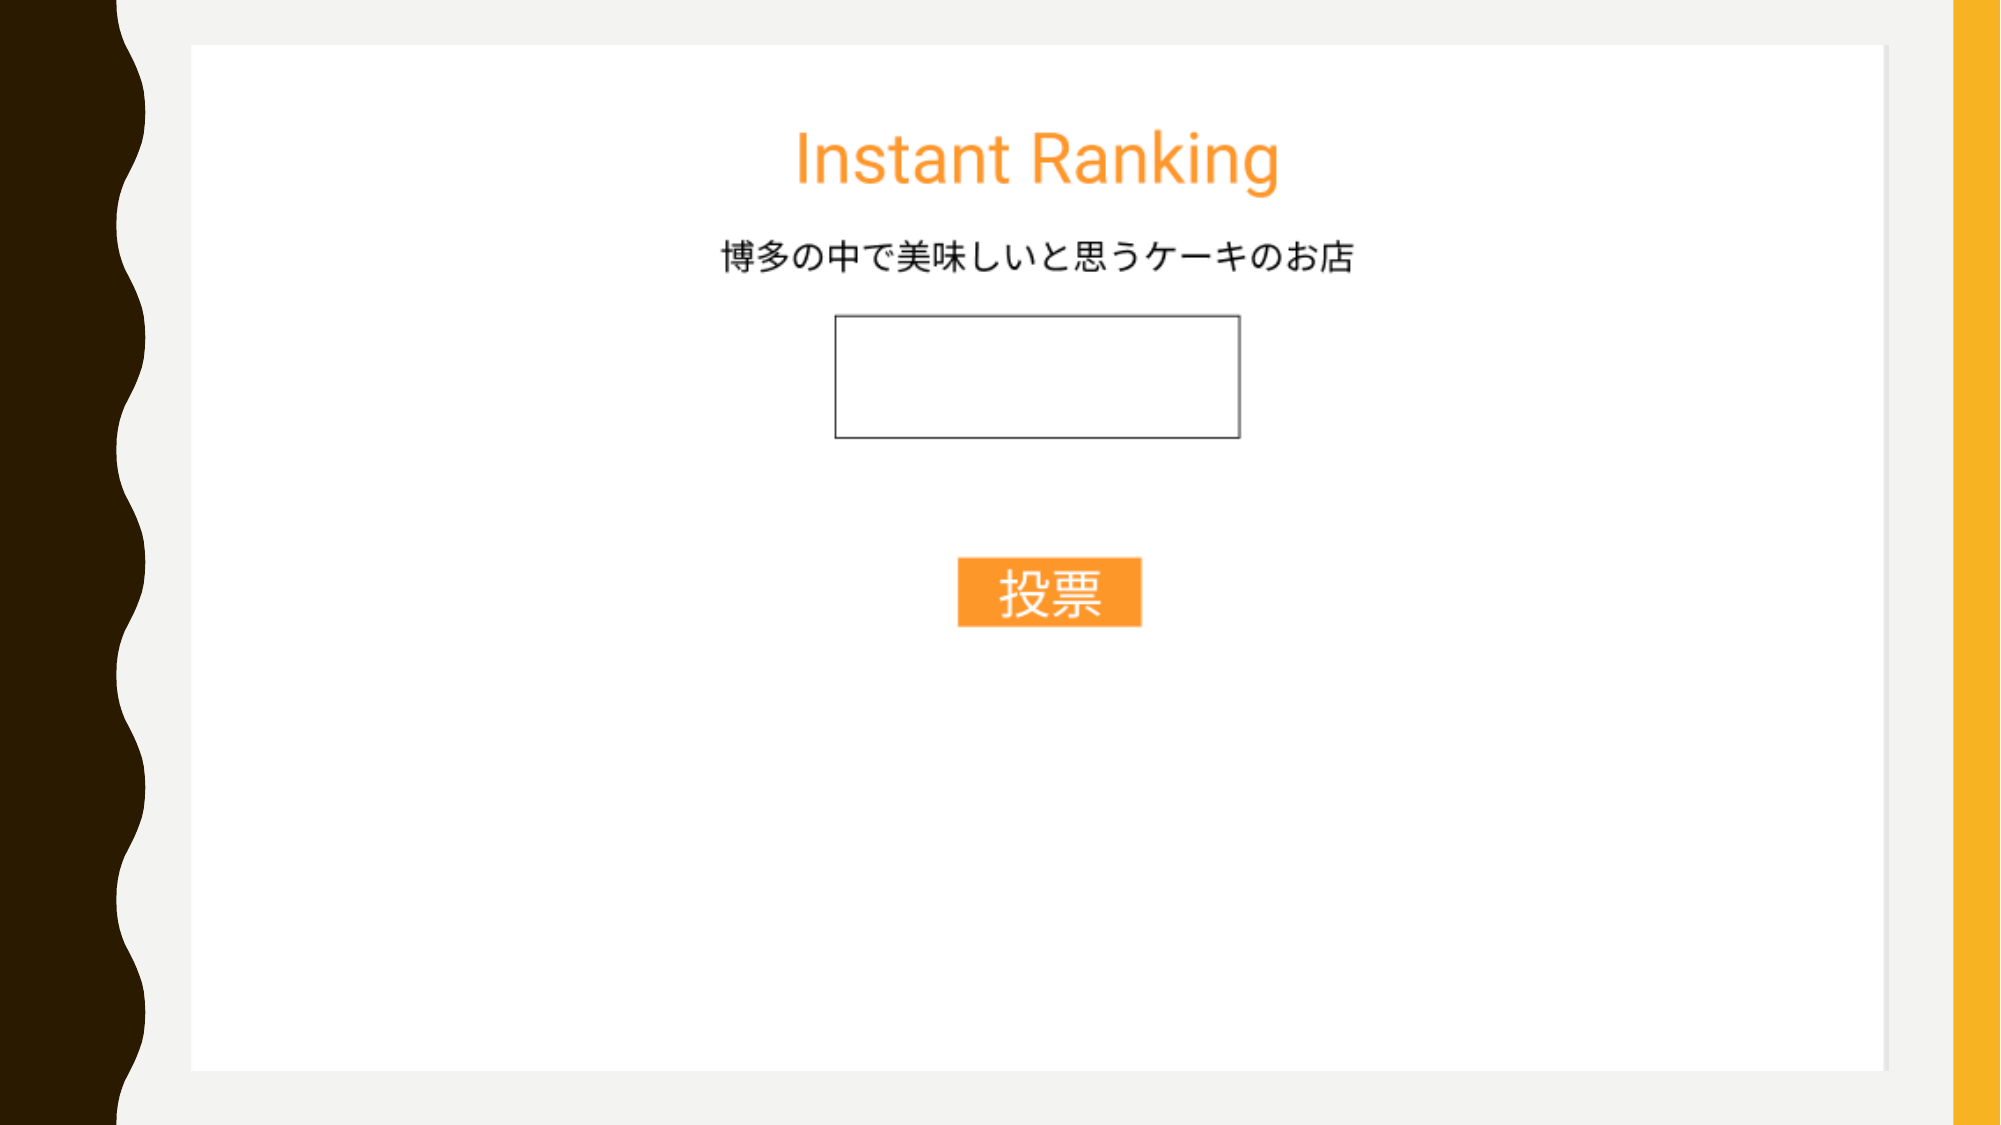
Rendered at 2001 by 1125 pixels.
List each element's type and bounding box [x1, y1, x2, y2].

picture [191, 45, 1889, 1071]
